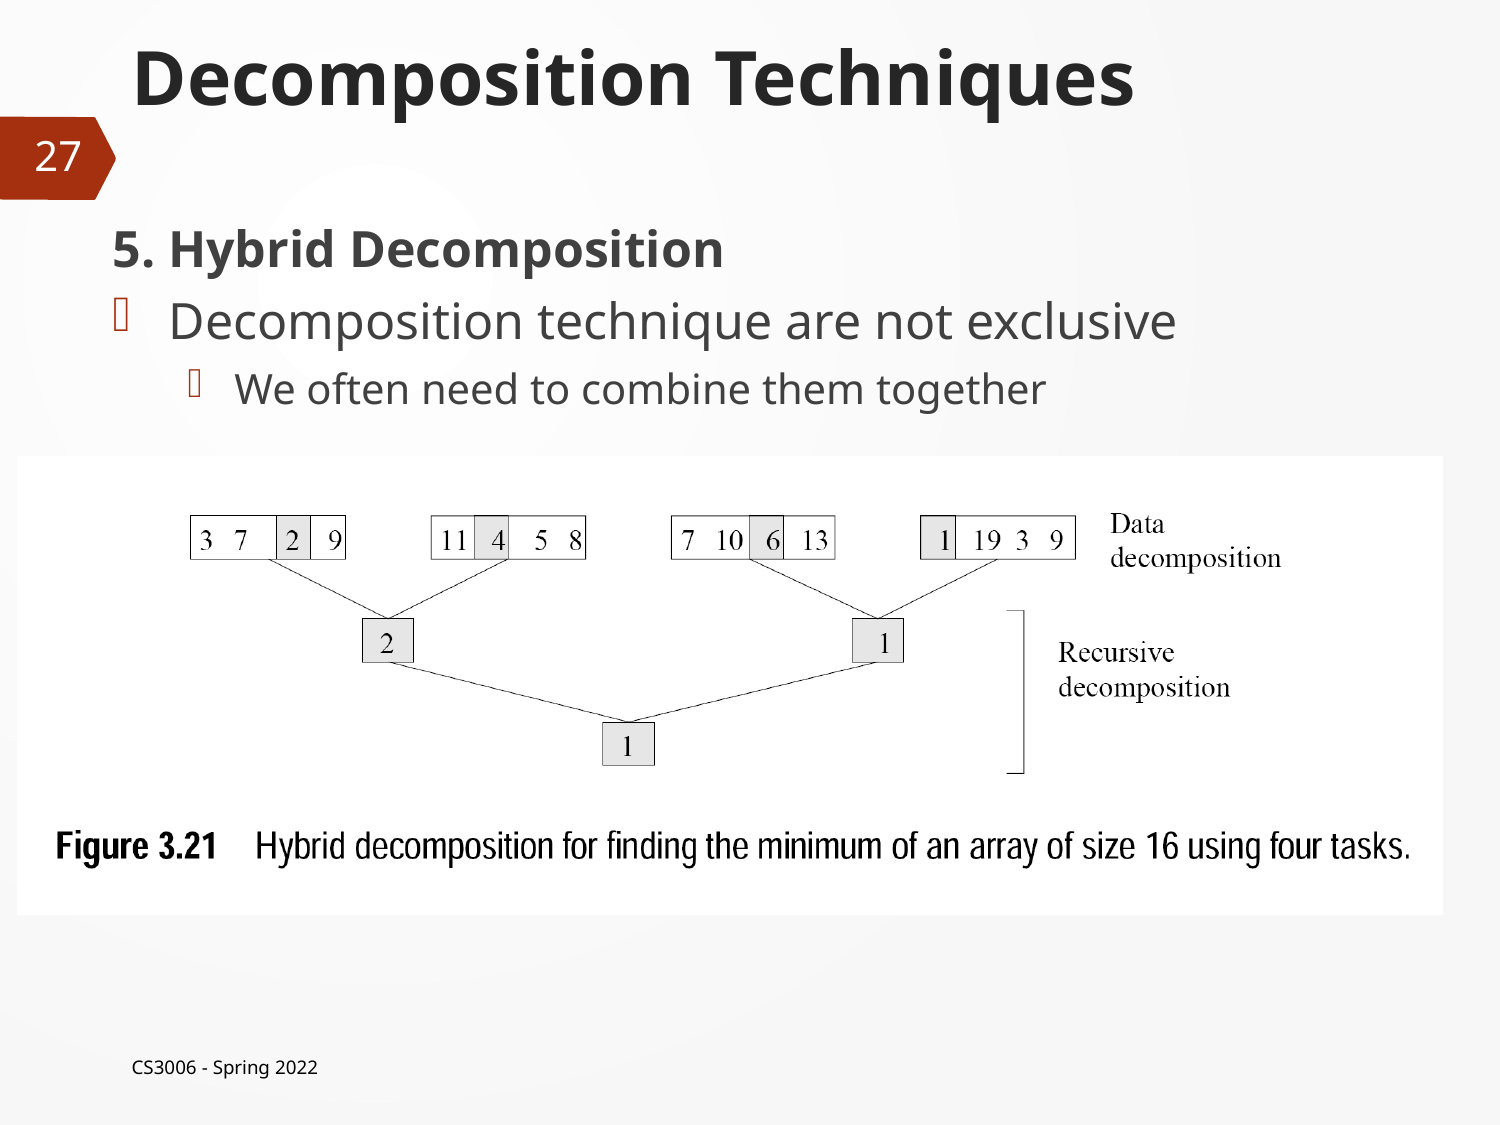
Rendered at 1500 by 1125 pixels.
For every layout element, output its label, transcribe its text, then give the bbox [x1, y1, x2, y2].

picture [17, 455, 1443, 916]
title Decomposition Techniques [116, 23, 1483, 158]
footer CS3006 - Spring 2022 [116, 1037, 1139, 1098]
slide_number 27 [1, 128, 98, 189]
list 5. Hybrid Decomposition Decomposition technique are not exclusive We often need to combine them together [97, 210, 1483, 1029]
